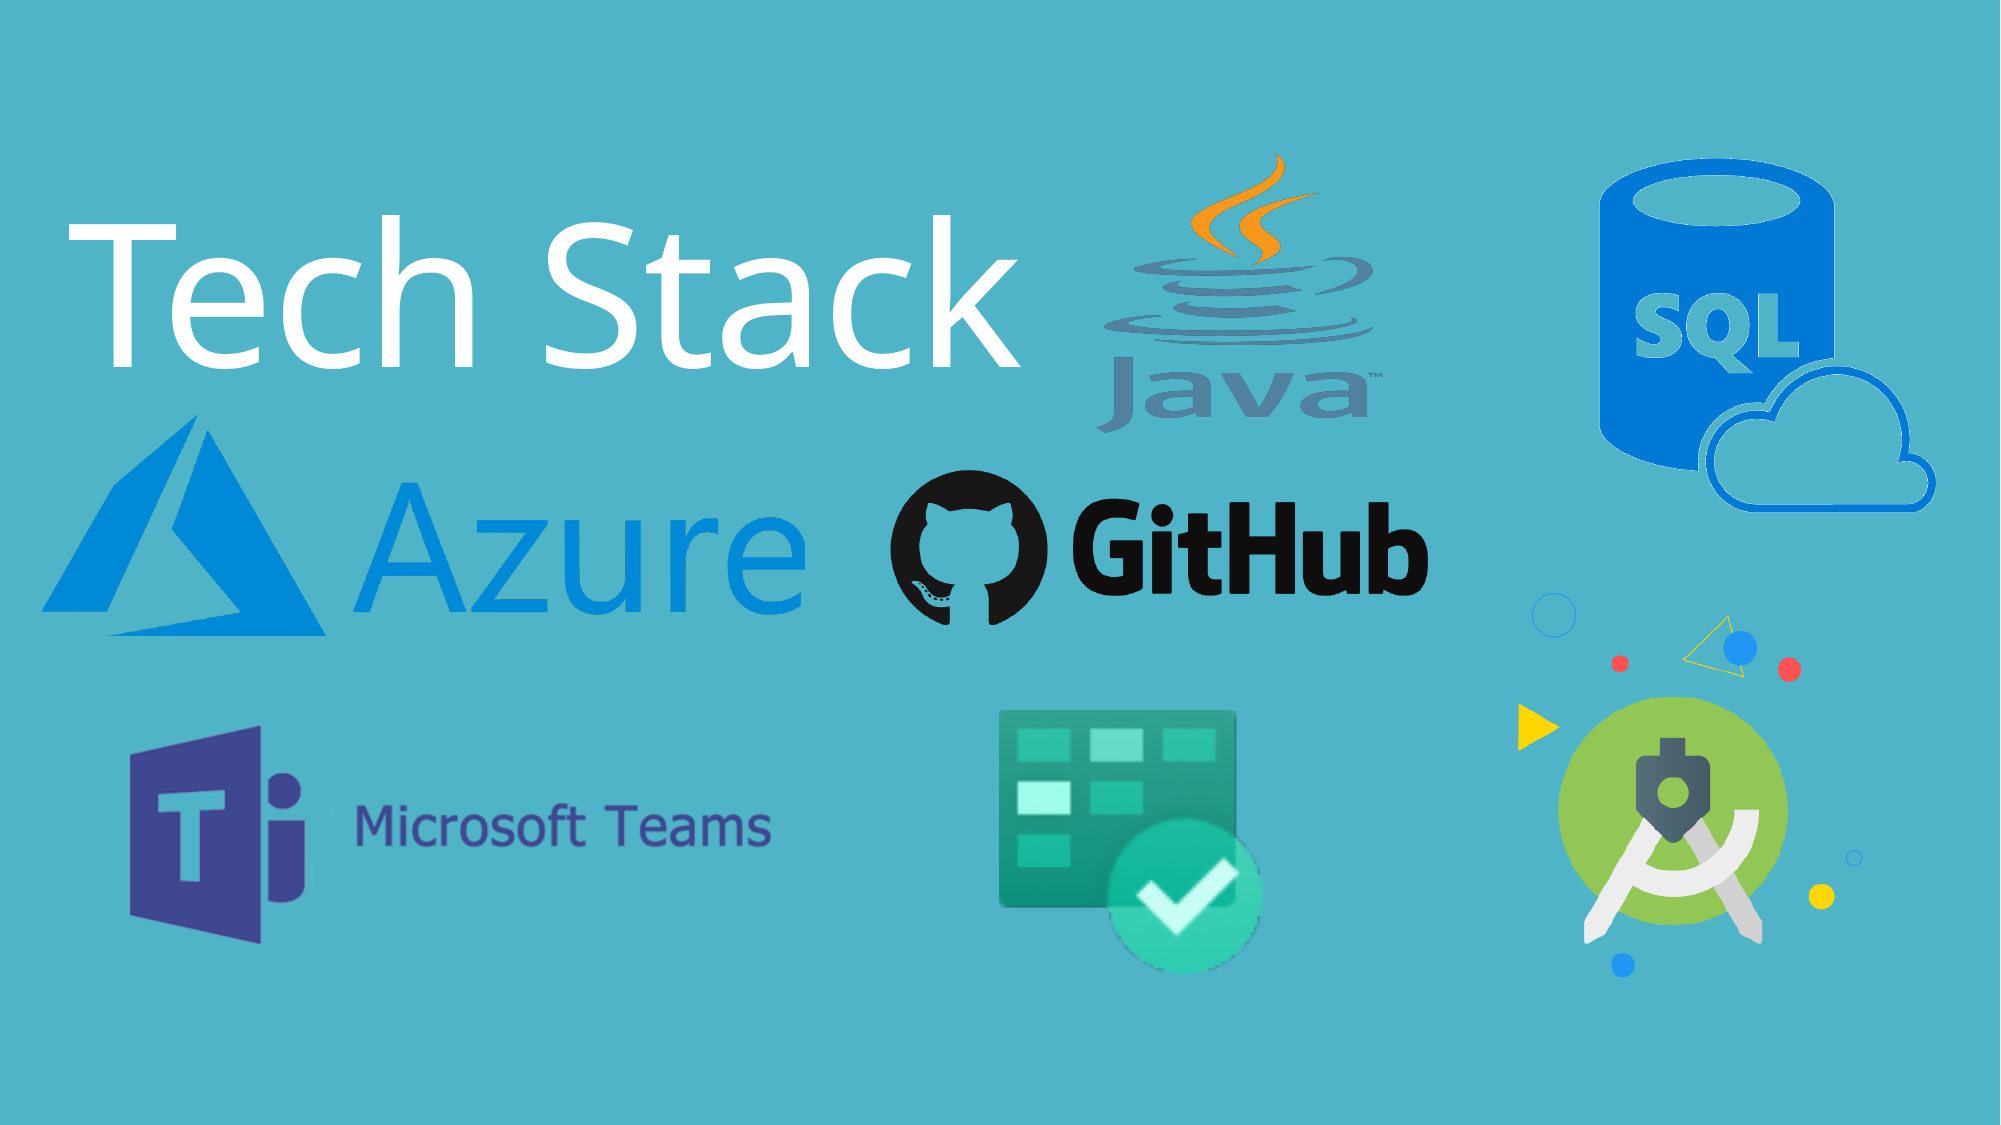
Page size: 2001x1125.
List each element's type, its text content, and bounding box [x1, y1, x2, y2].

picture [999, 710, 1263, 974]
title Tech Stack [52, 219, 1090, 413]
picture [41, 151, 1864, 1023]
picture [1589, 157, 1946, 513]
